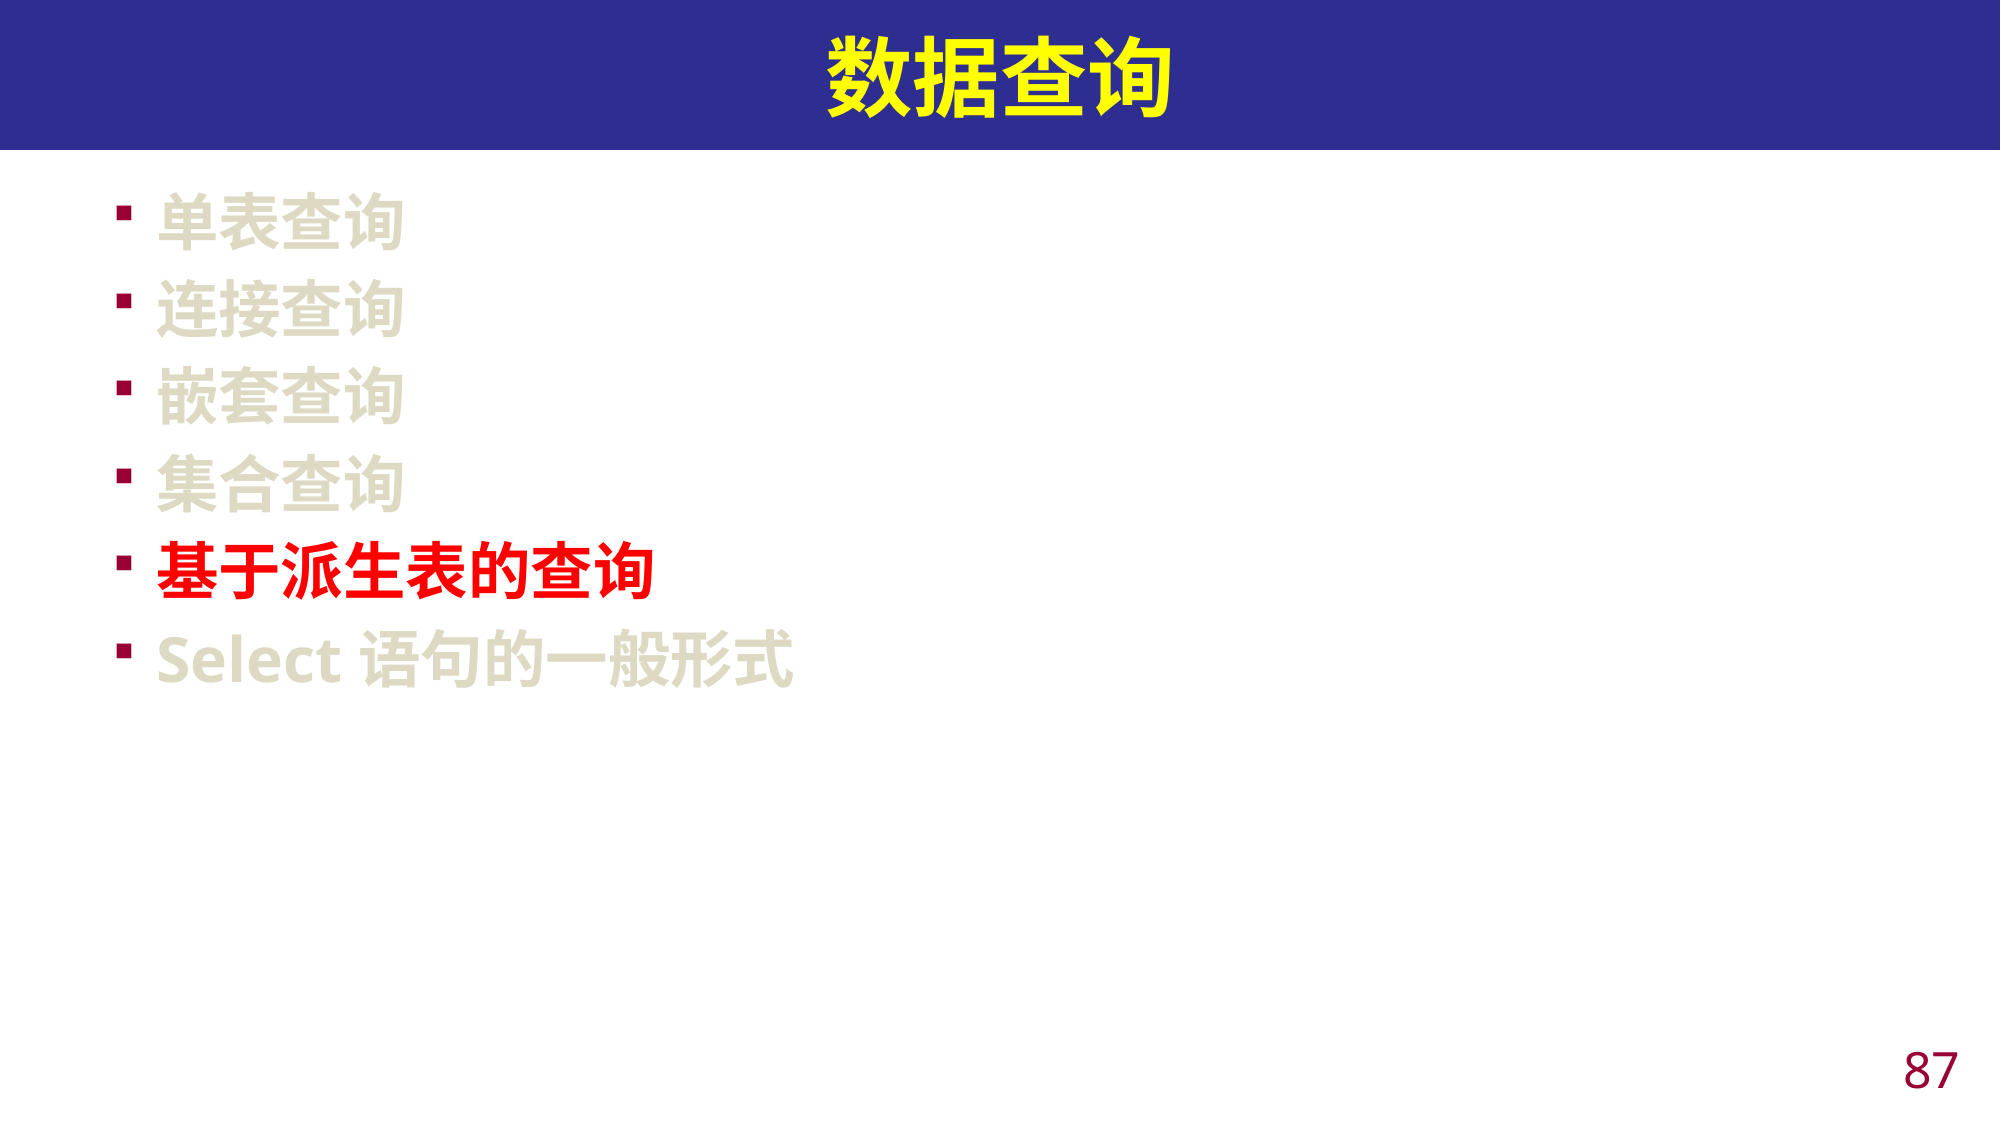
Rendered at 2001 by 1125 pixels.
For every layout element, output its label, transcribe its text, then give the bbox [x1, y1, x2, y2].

slide_number 86 [1550, 1048, 1975, 1096]
list 单表查询 连接查询 嵌套查询 集合查询 基于派生表的查询 Select语句的一般形式 [97, 174, 1900, 1073]
title 数据查询 [0, 0, 2000, 150]
